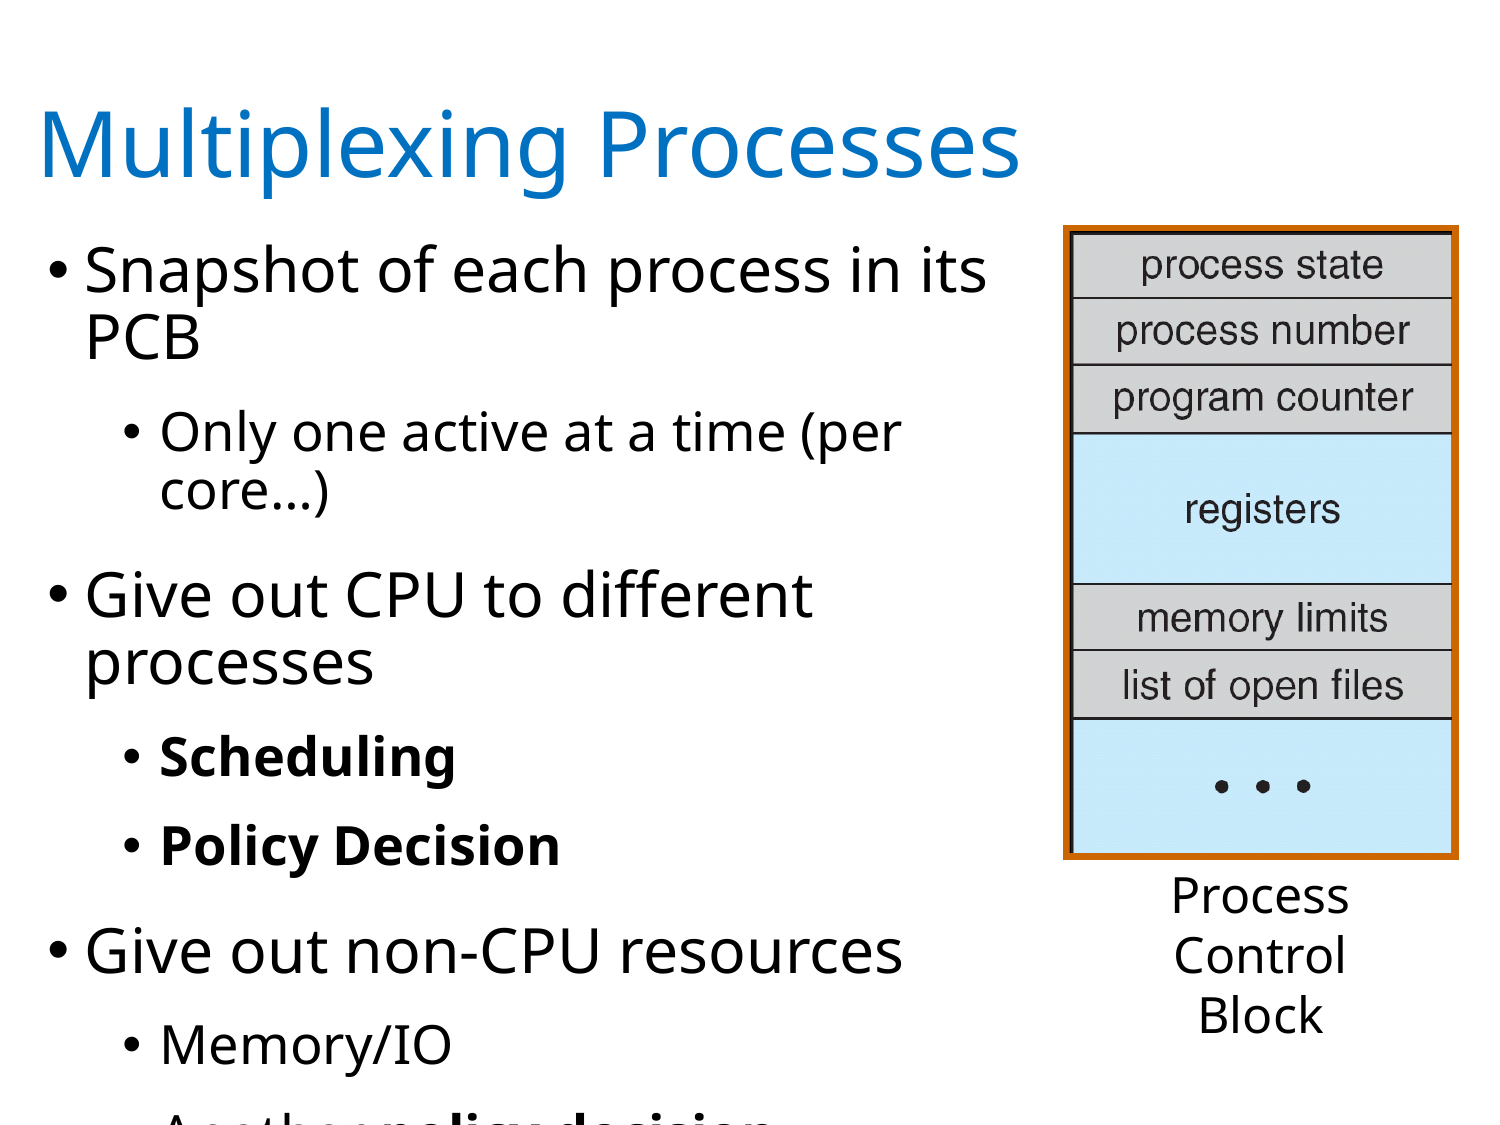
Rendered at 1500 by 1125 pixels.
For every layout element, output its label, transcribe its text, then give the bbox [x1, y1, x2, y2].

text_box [1069, 230, 1453, 1053]
list Snapshot of each process in its PCB Only one active at a time (per core…) Give out CPU to different processes Scheduling Policy Decision Give out non-CPU resources Memory/IO Another policy decision [32, 231, 1036, 1095]
title Multiplexing Processes [21, 39, 1316, 257]
